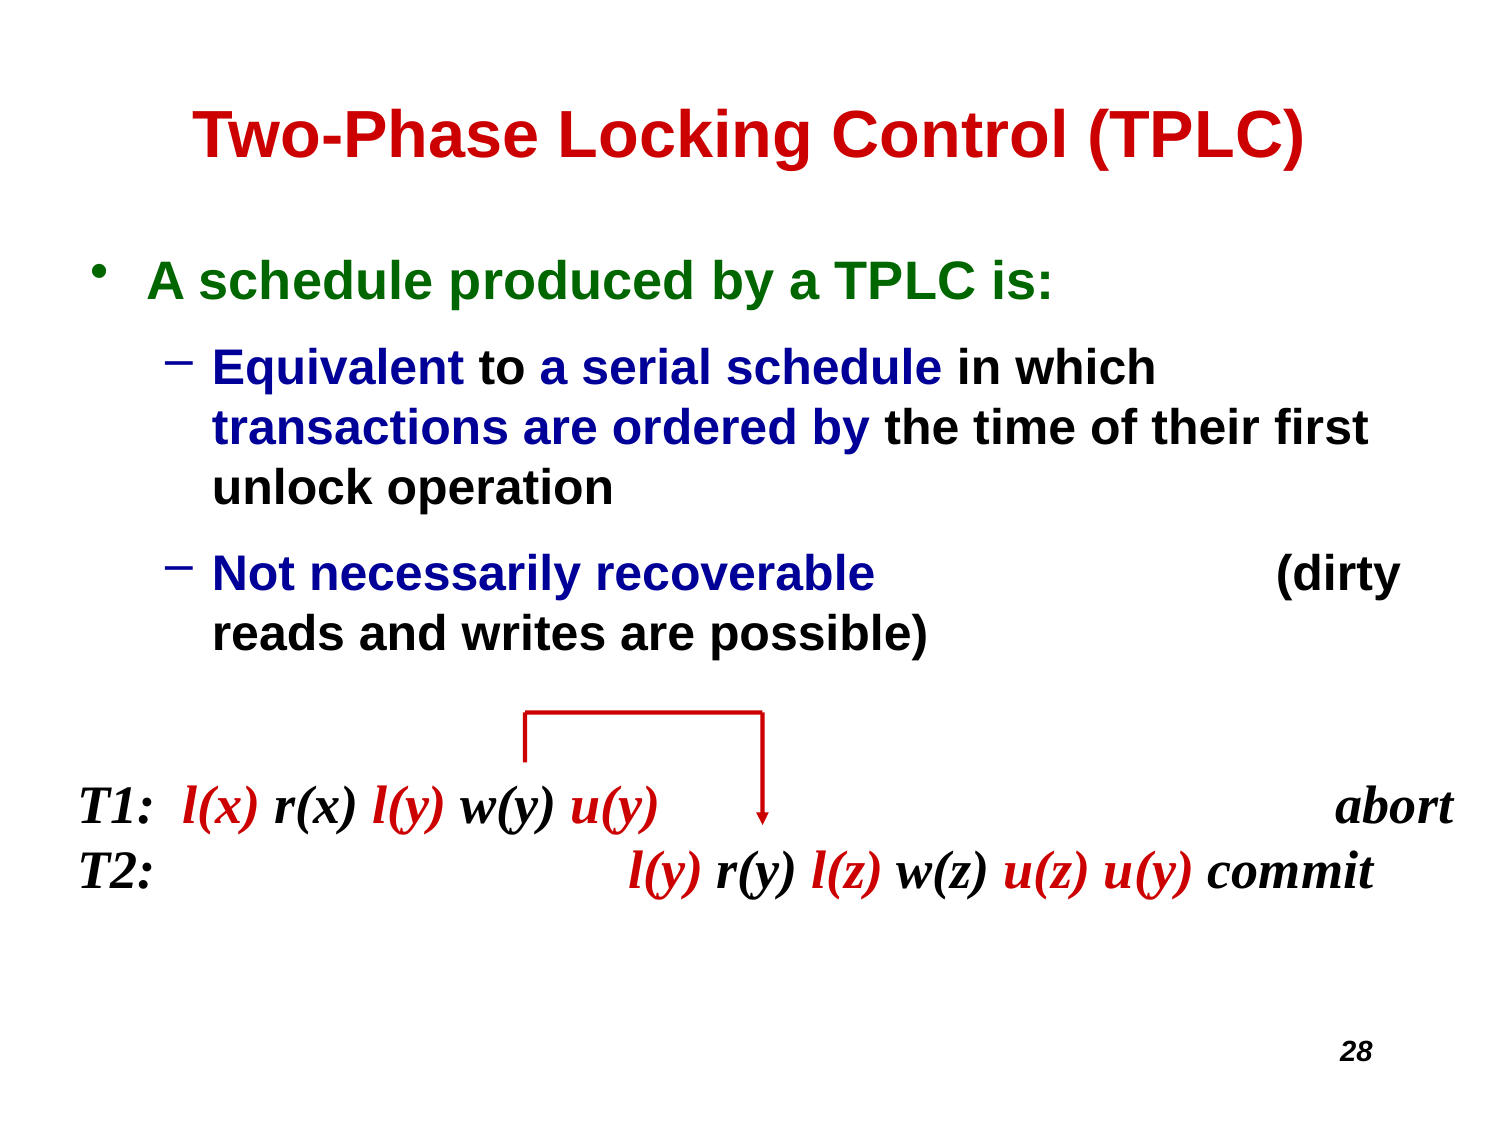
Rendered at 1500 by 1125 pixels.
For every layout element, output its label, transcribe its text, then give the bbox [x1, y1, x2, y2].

text_box [1074, 1024, 1388, 1100]
list A schedule produced by a TPLC is: Equivalent to a serial schedule in which transactions are ordered by the time of their first unlock operation Not necessarily recoverable (dirty reads and writes are possible) [74, 237, 1438, 762]
title Two-Phase Locking Control (TPLC) [112, 62, 1388, 201]
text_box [524, 712, 763, 825]
text_box T1: l(x) r(x) l(y) w(y) u(y) abort T2: l(y) r(y) l(z) w(z) u(z) u(y) commit [62, 762, 1488, 908]
